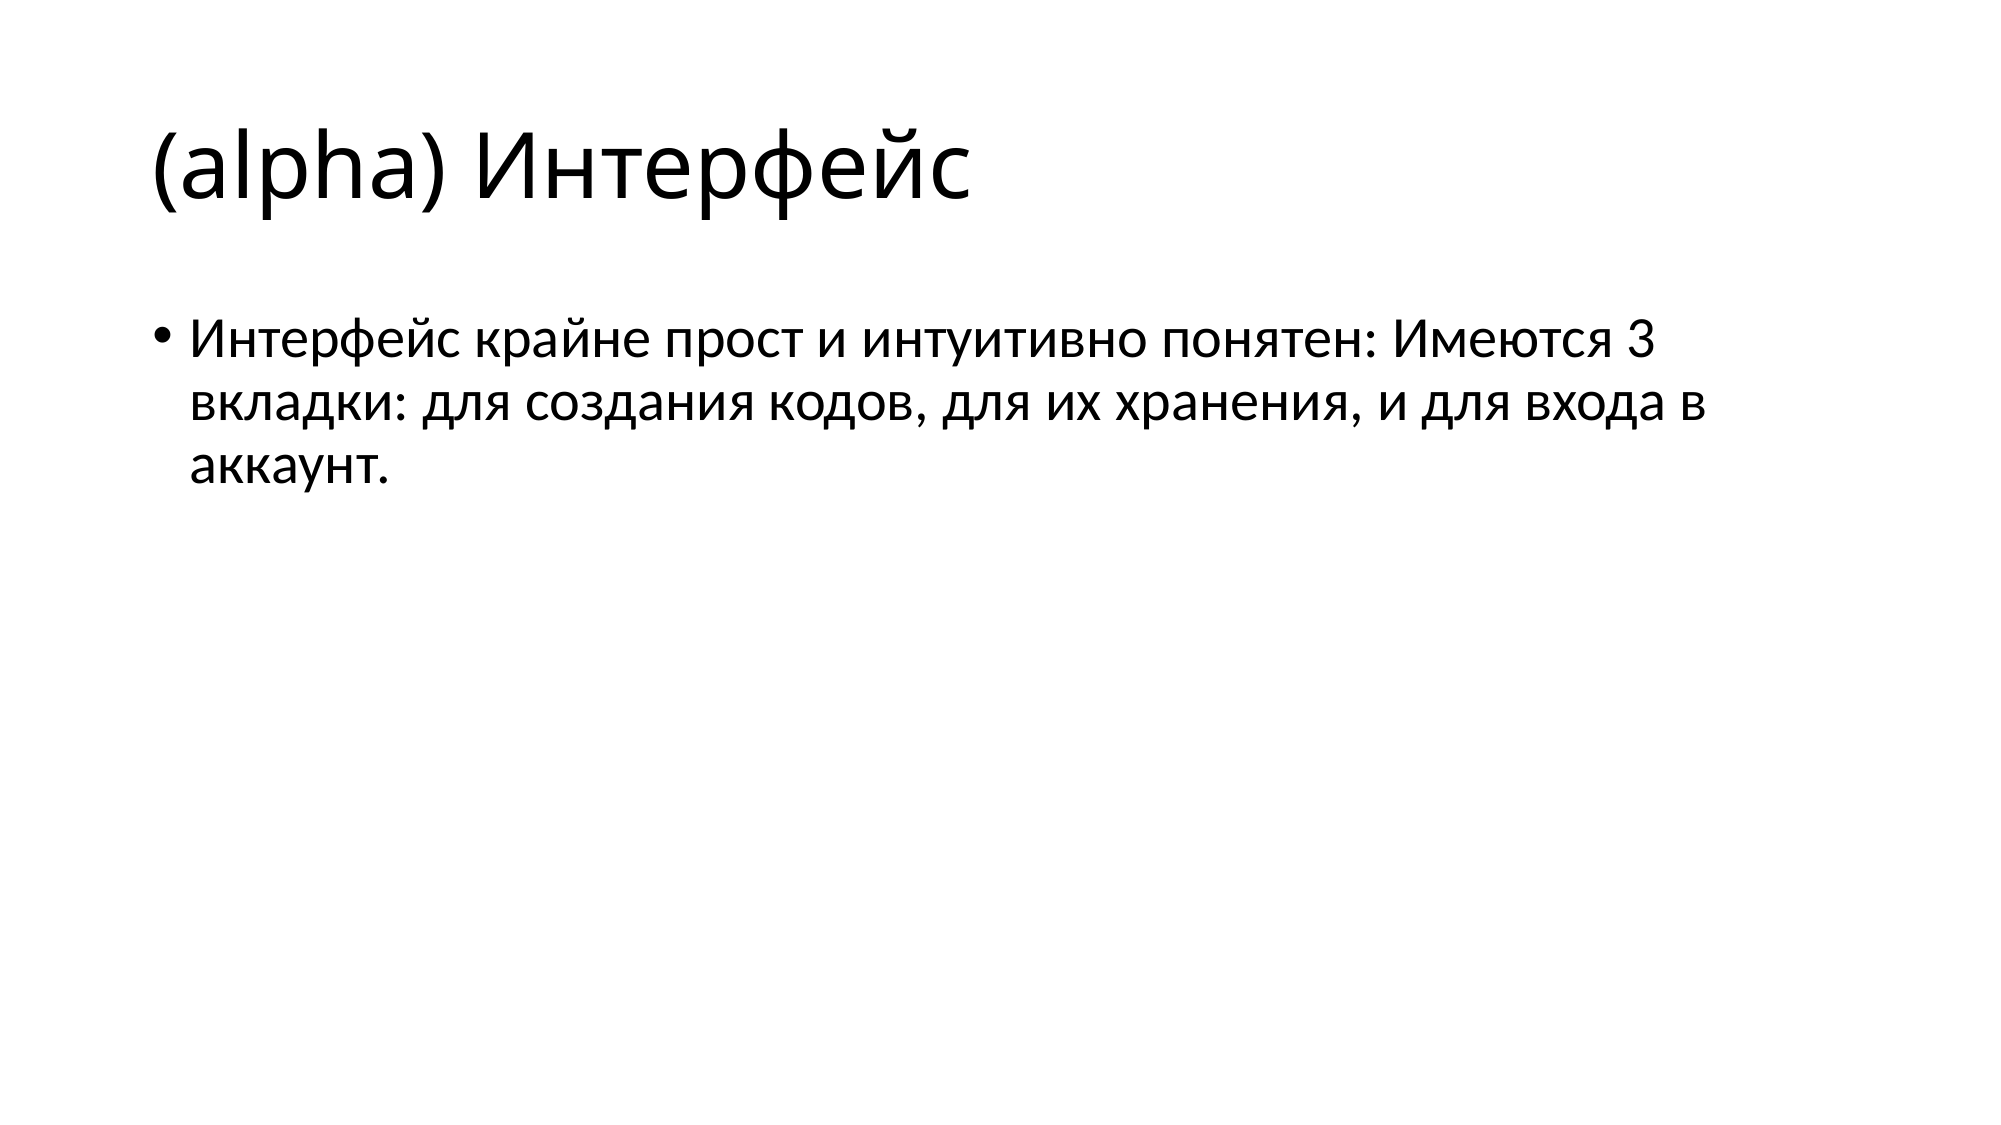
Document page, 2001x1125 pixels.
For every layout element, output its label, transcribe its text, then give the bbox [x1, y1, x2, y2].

list Интерфейс крайне прост и интуитивно понятен: Имеются 3 вкладки: для создания кодов, для их хранения, и для входа в аккаунт. [137, 299, 1863, 1014]
title (alpha) Интерфейс [137, 59, 1863, 278]
